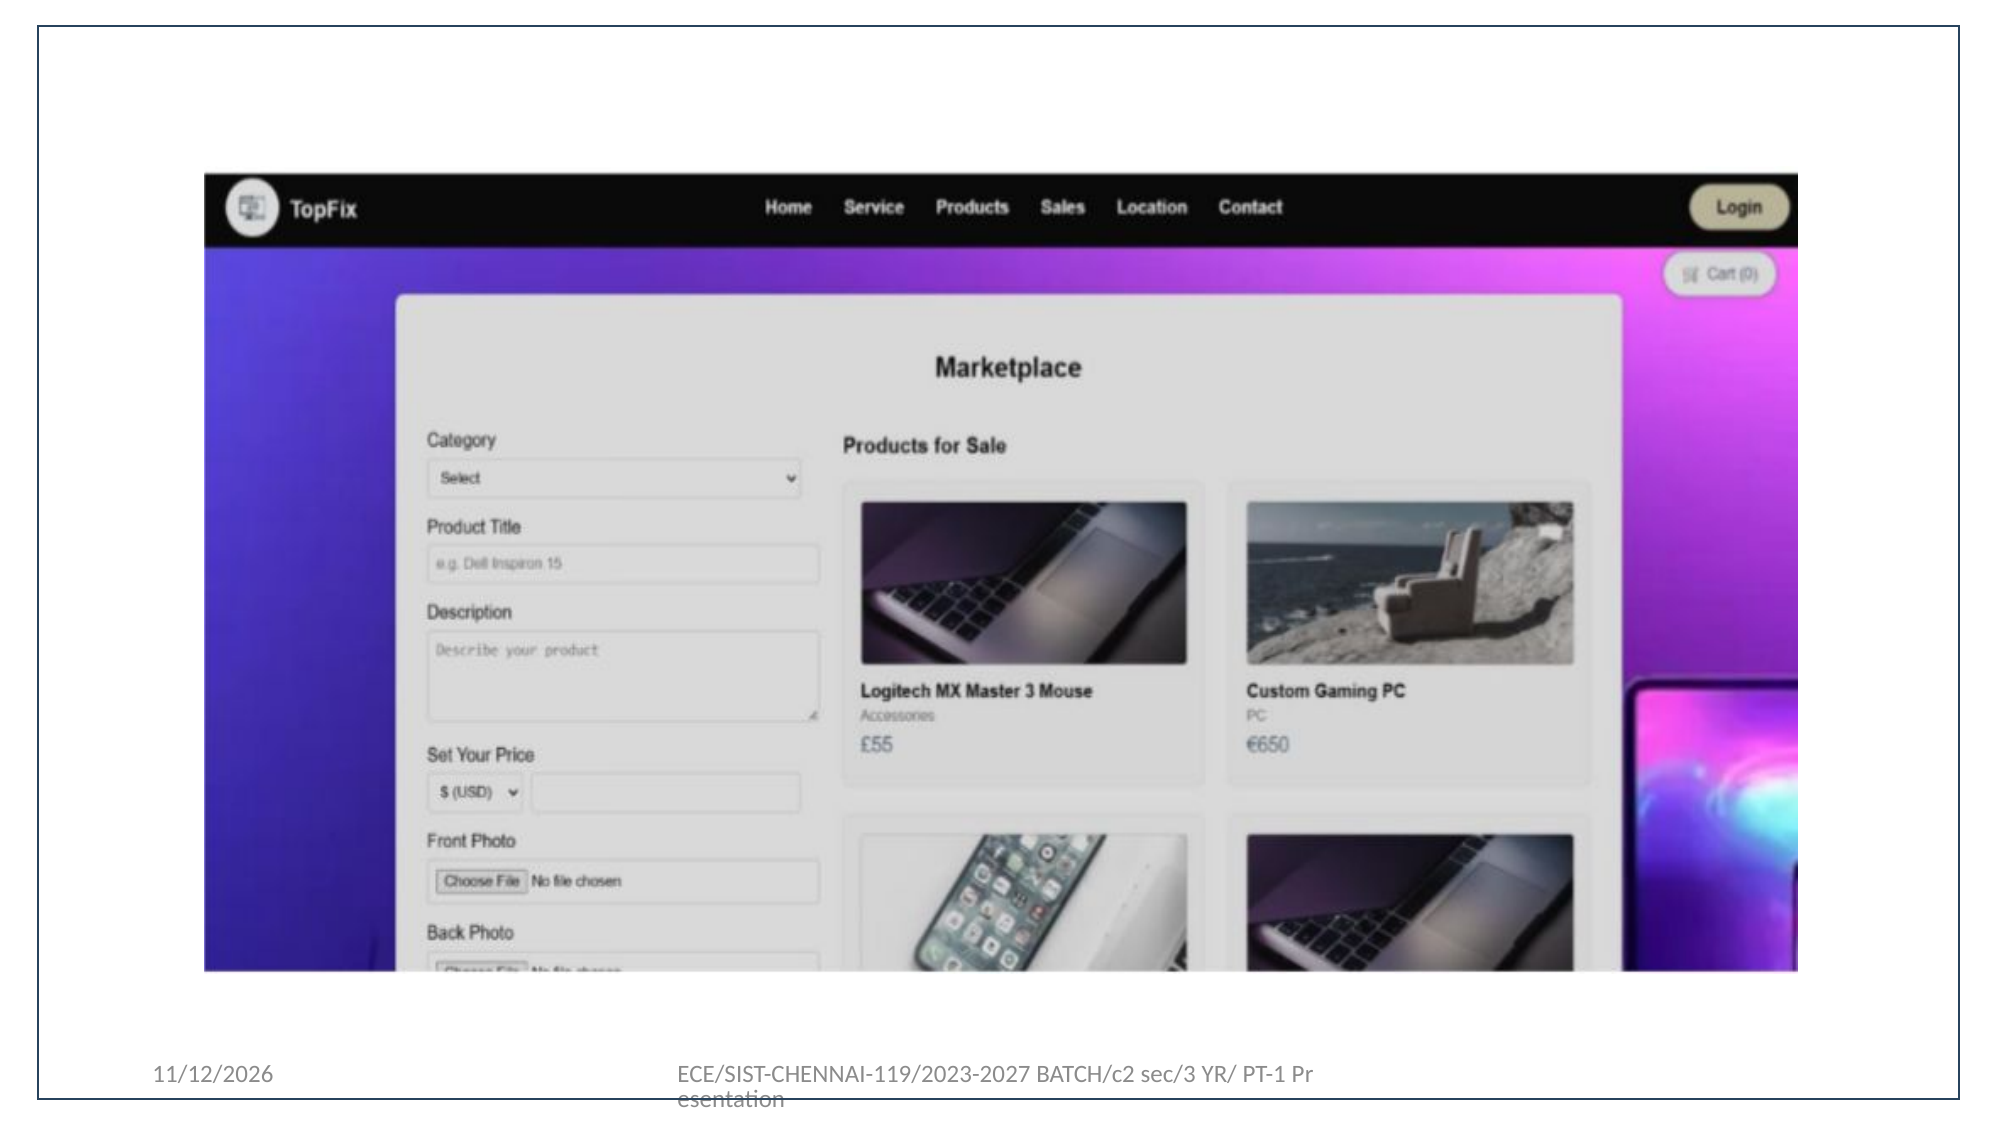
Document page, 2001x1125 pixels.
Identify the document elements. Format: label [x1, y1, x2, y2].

picture [204, 166, 1798, 974]
text_box [37, 25, 1960, 1100]
